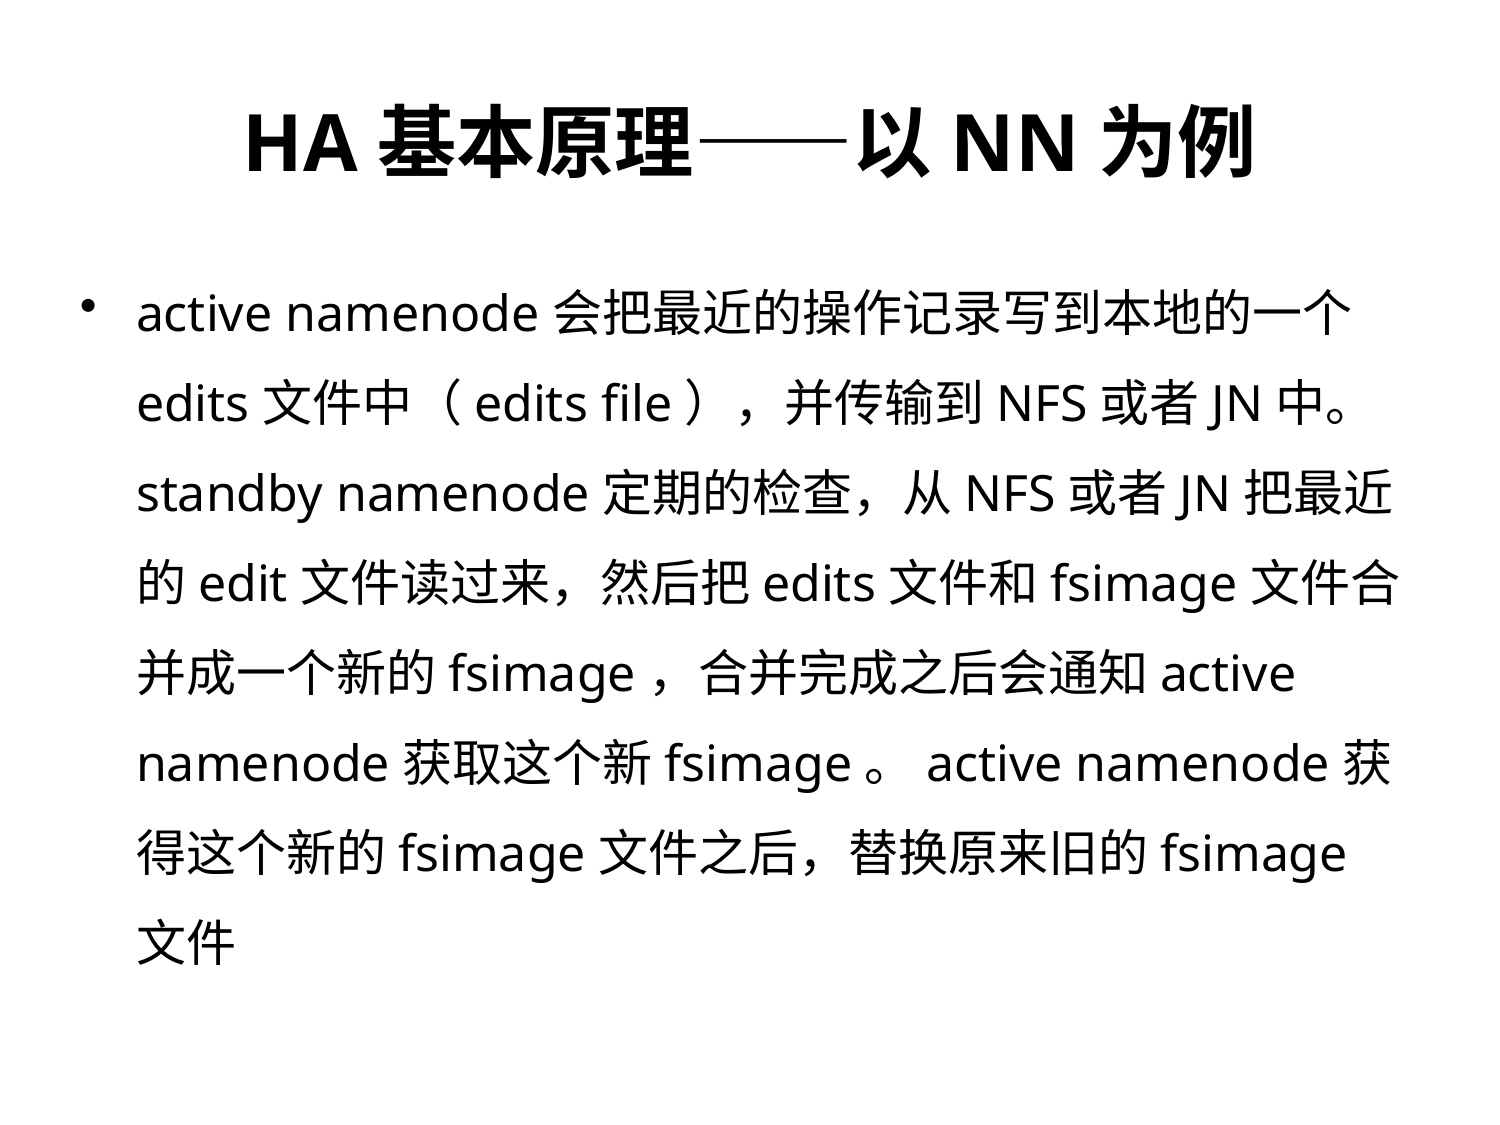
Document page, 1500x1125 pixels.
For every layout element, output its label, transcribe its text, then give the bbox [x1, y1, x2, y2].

list active namenode会把最近的操作记录写到本地的一个edits文件中（edits file），并传输到NFS或者JN中。standby namenode定期的检查，从NFS或者JN把最近的edit文件读过来，然后把edits文件和fsimage文件合并成一个新的fsimage，合并完成之后会通知active namenode获取这个新fsimage。active namenode获得这个新的fsimage文件之后，替换原来旧的fsimage文件 [64, 243, 1425, 882]
text_box HA基本原理——以NN为例 [74, 80, 1425, 200]
